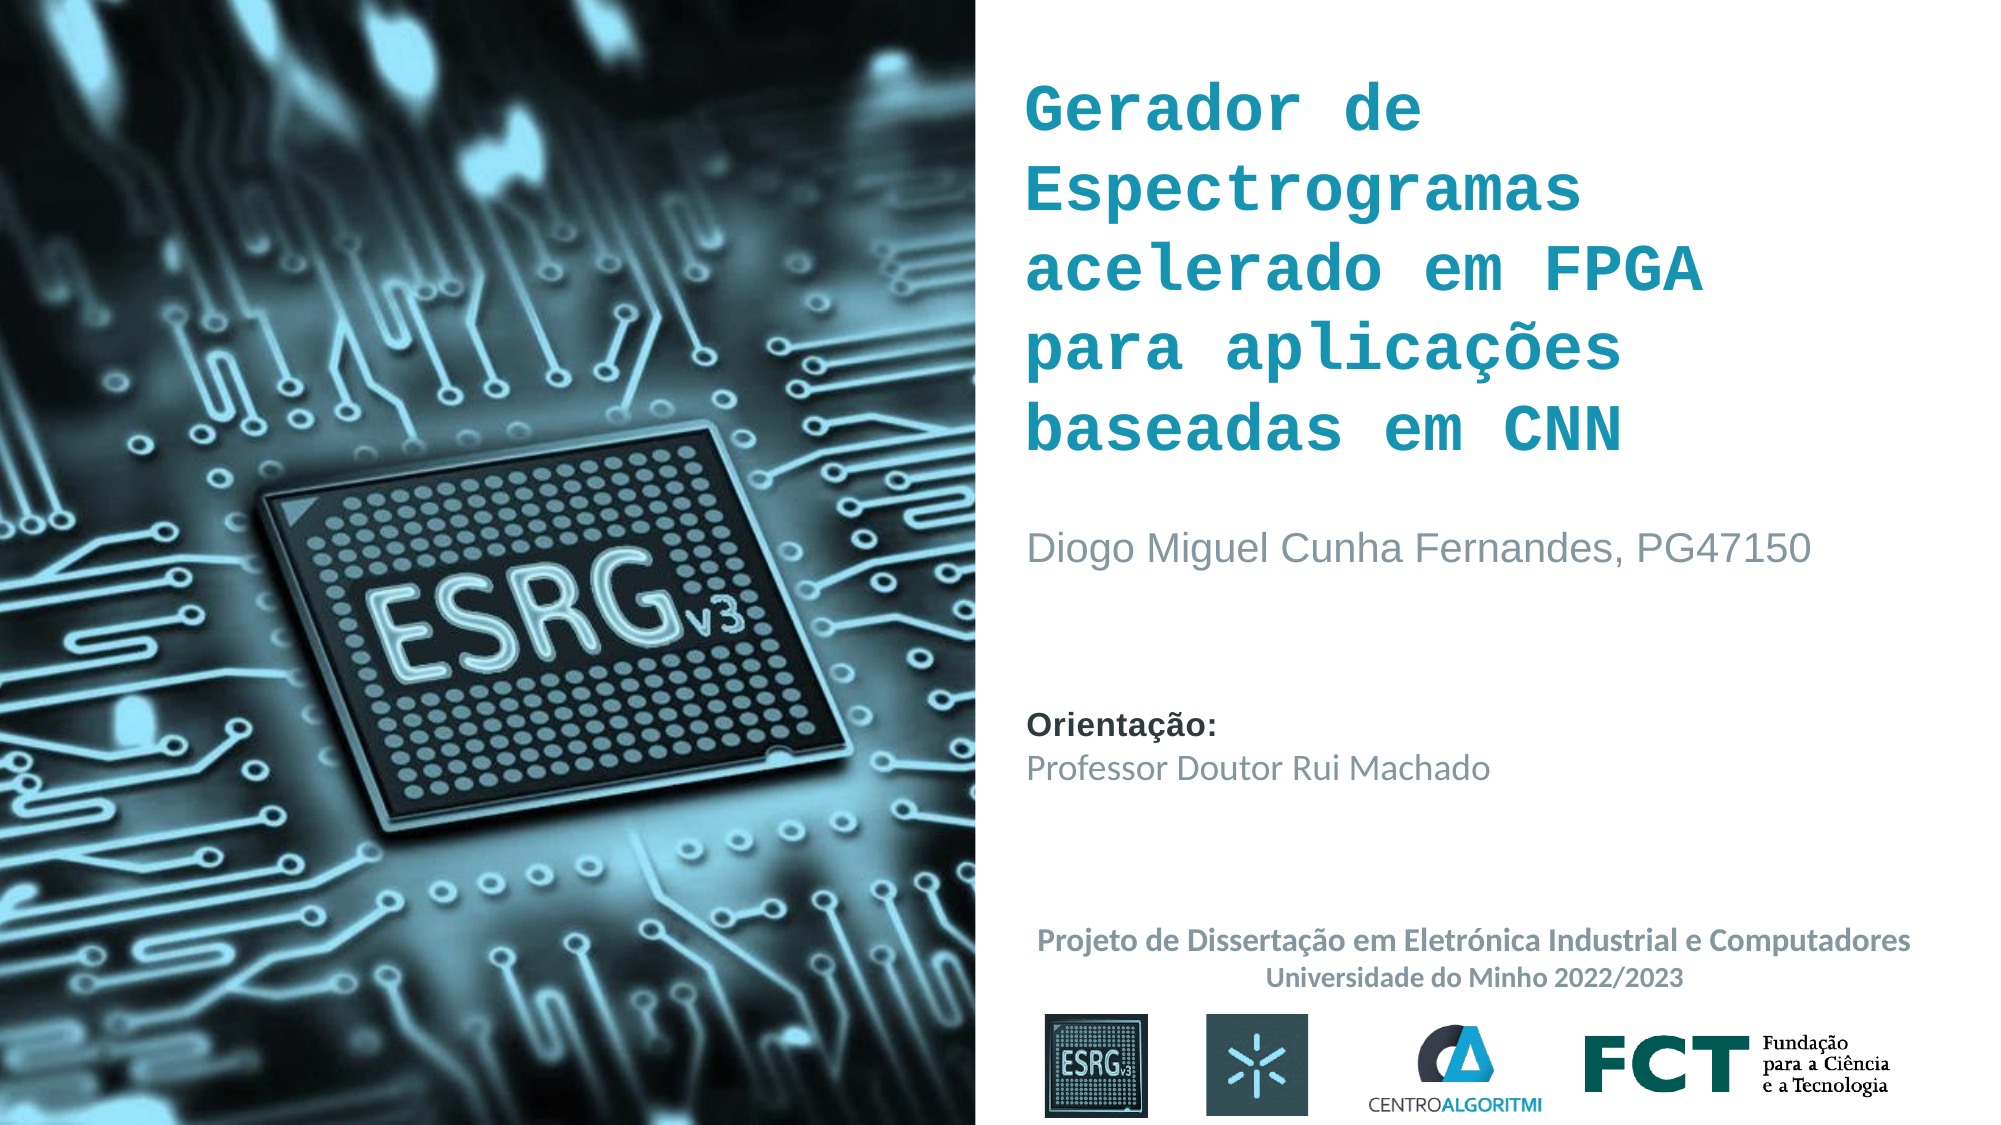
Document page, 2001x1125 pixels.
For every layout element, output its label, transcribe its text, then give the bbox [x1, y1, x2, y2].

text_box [1368, 1000, 1963, 1125]
title Gerador de Espectrogramas acelerado em FPGA para aplicações baseadas em CNN [1024, 62, 1888, 424]
text_box [0, 0, 976, 1125]
text_box Diogo Miguel Cunha Fernandes, PG47150 Orientação: Professor Doutor Rui Machado [1024, 424, 1963, 789]
text_box Projeto de Dissertação em Eletrónica Industrial e Computadores Universidade do Minho 2022/2023 [1004, 916, 1943, 993]
text_box [1044, 1014, 1148, 1118]
text_box [1206, 1014, 1309, 1116]
